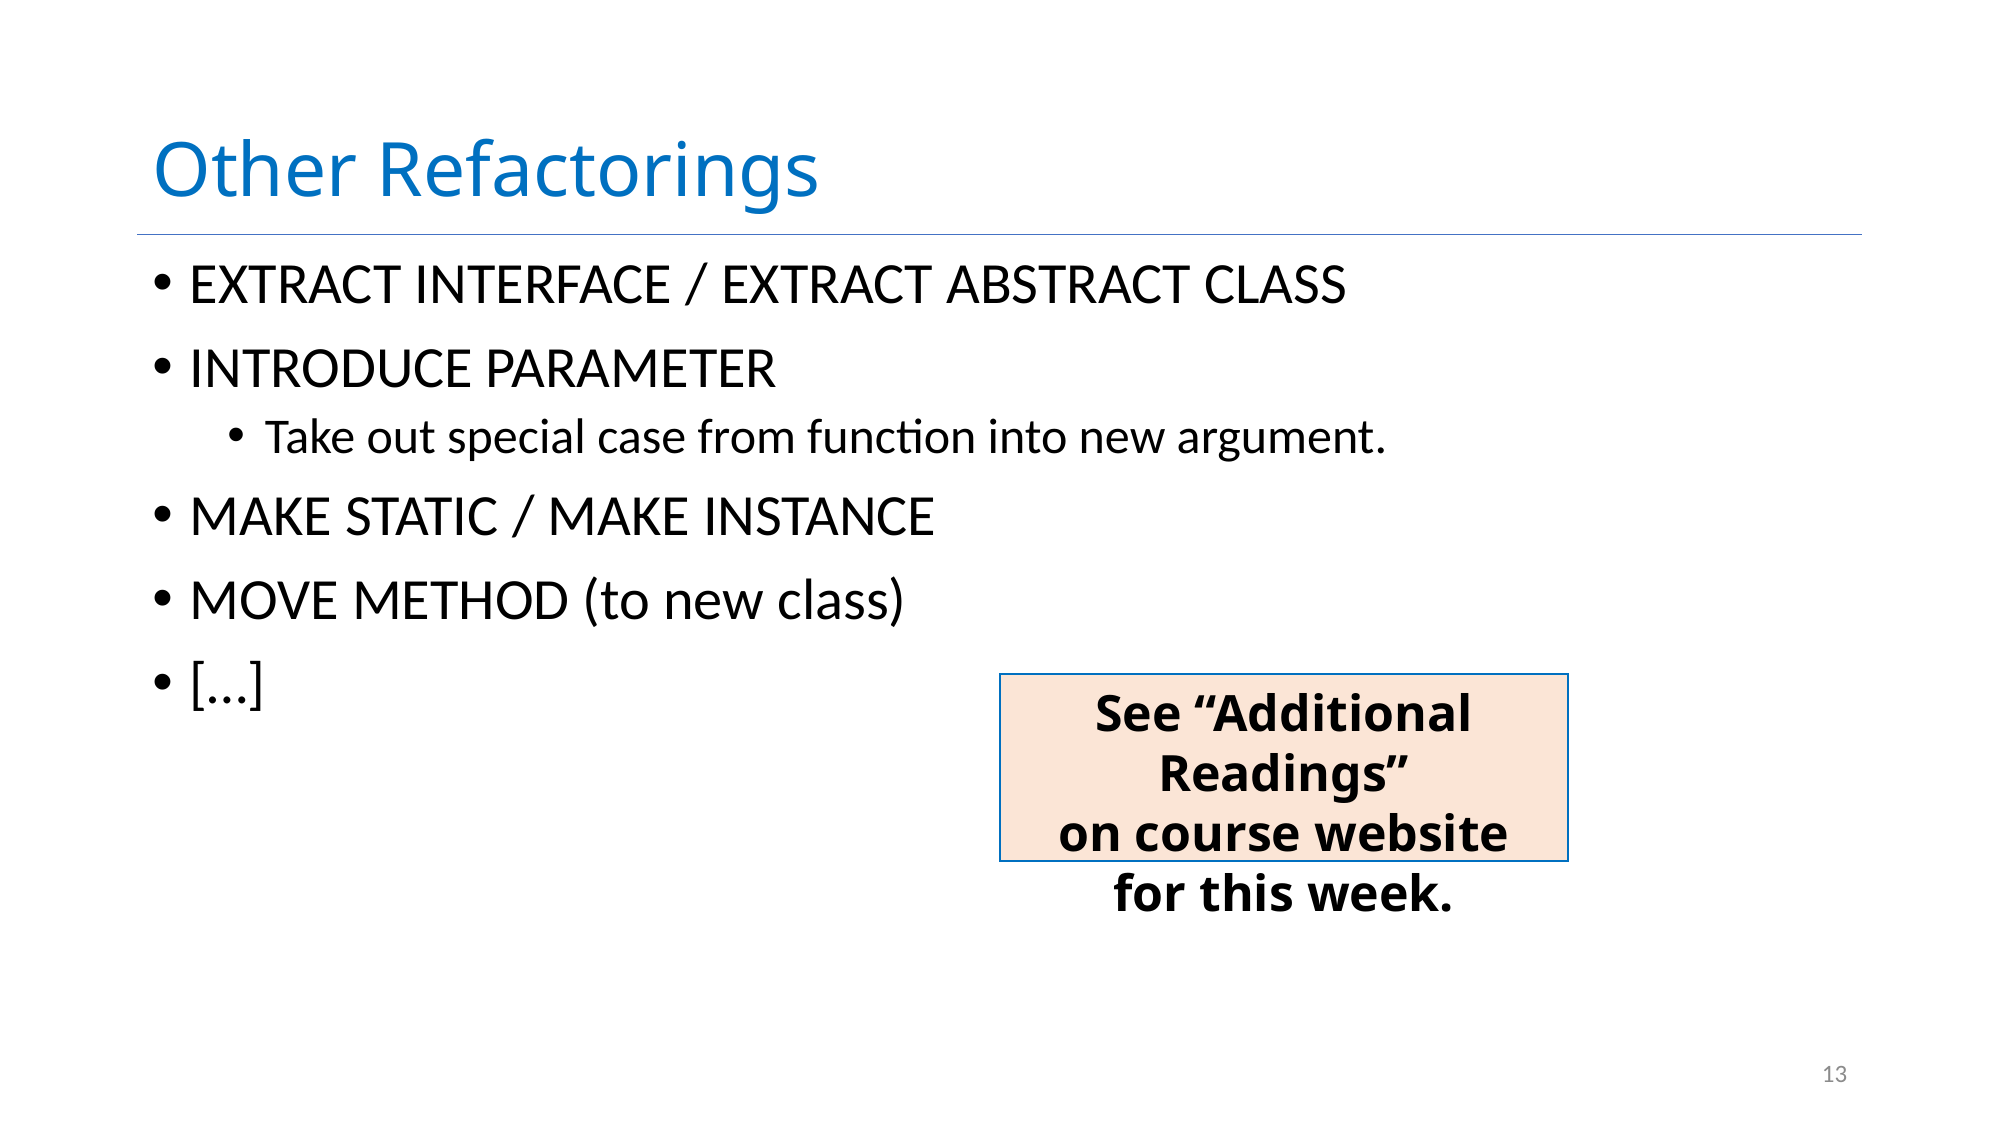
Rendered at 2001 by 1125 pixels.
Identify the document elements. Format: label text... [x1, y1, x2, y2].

title Other Refactorings [137, 3, 1863, 221]
slide_number 13 [1412, 1042, 1863, 1103]
list Extract Interface / Extract Abstract Class Introduce Parameter Take out special case from function into new argument. Make Static / Make Instance Move Method (to new class) […] [137, 246, 1432, 960]
text_box See “Additional Readings” on course website for this week. [999, 673, 1569, 862]
